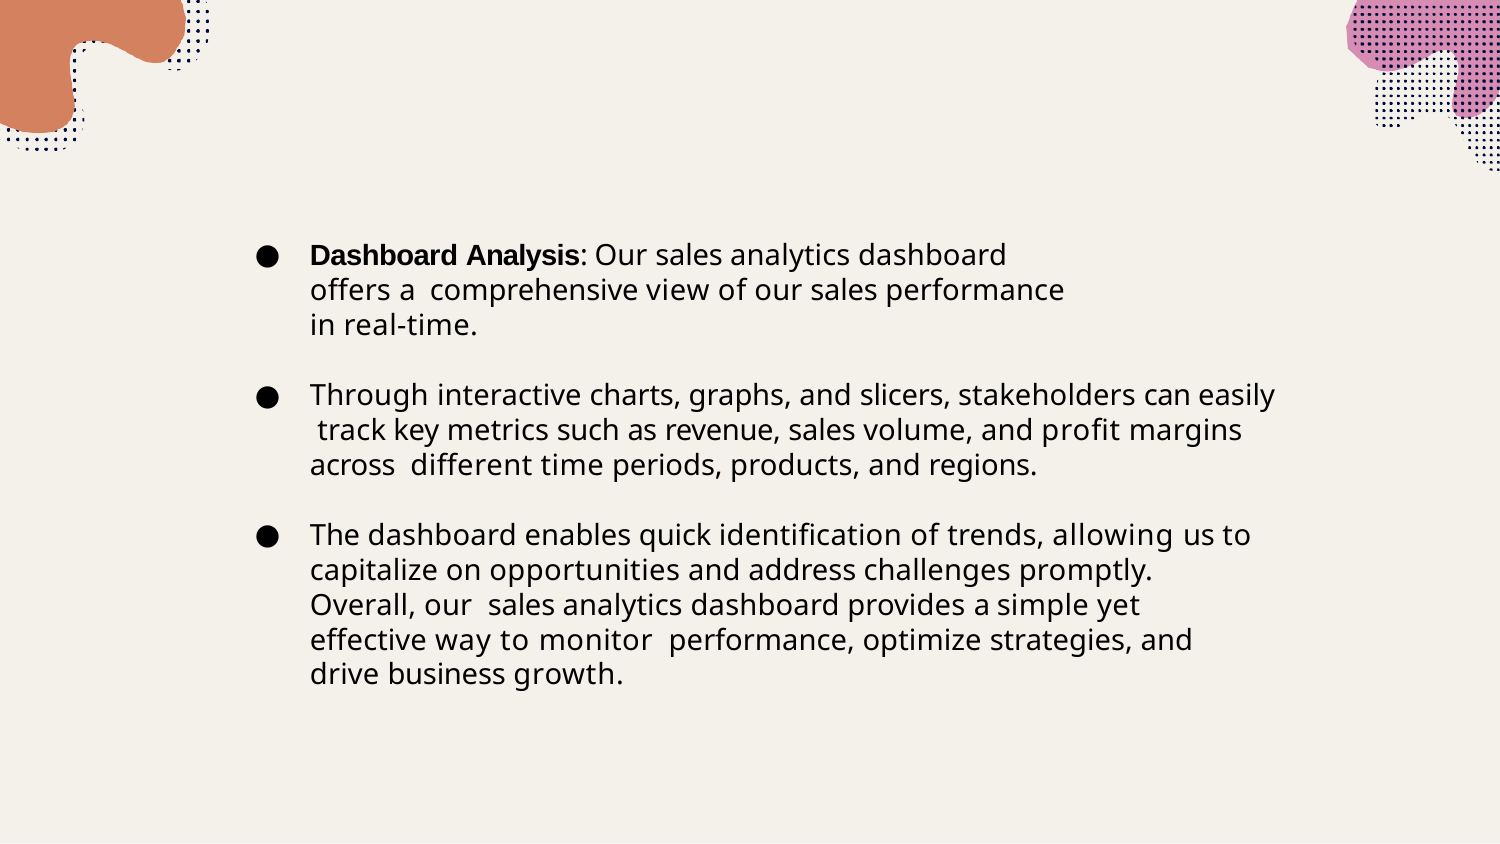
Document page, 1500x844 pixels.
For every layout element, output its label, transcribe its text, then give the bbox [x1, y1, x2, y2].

picture [0, 0, 209, 152]
picture [1346, 0, 1500, 172]
text_box Dashboard Analysis: Our sales analytics dashboard offers a comprehensive view of our sales performance in real-time. Through interactive charts, graphs, and slicers, stakeholders can easily track key metrics such as revenue, sales volume, and proﬁt margins across different time periods, products, and regions. The dashboard enables quick identiﬁcation of trends, allowing us to capitalize on opportunities and address challenges promptly. Overall, our sales analytics dashboard provides a simple yet effective way to monitor performance, optimize strategies, and drive business growth. [252, 234, 1279, 691]
